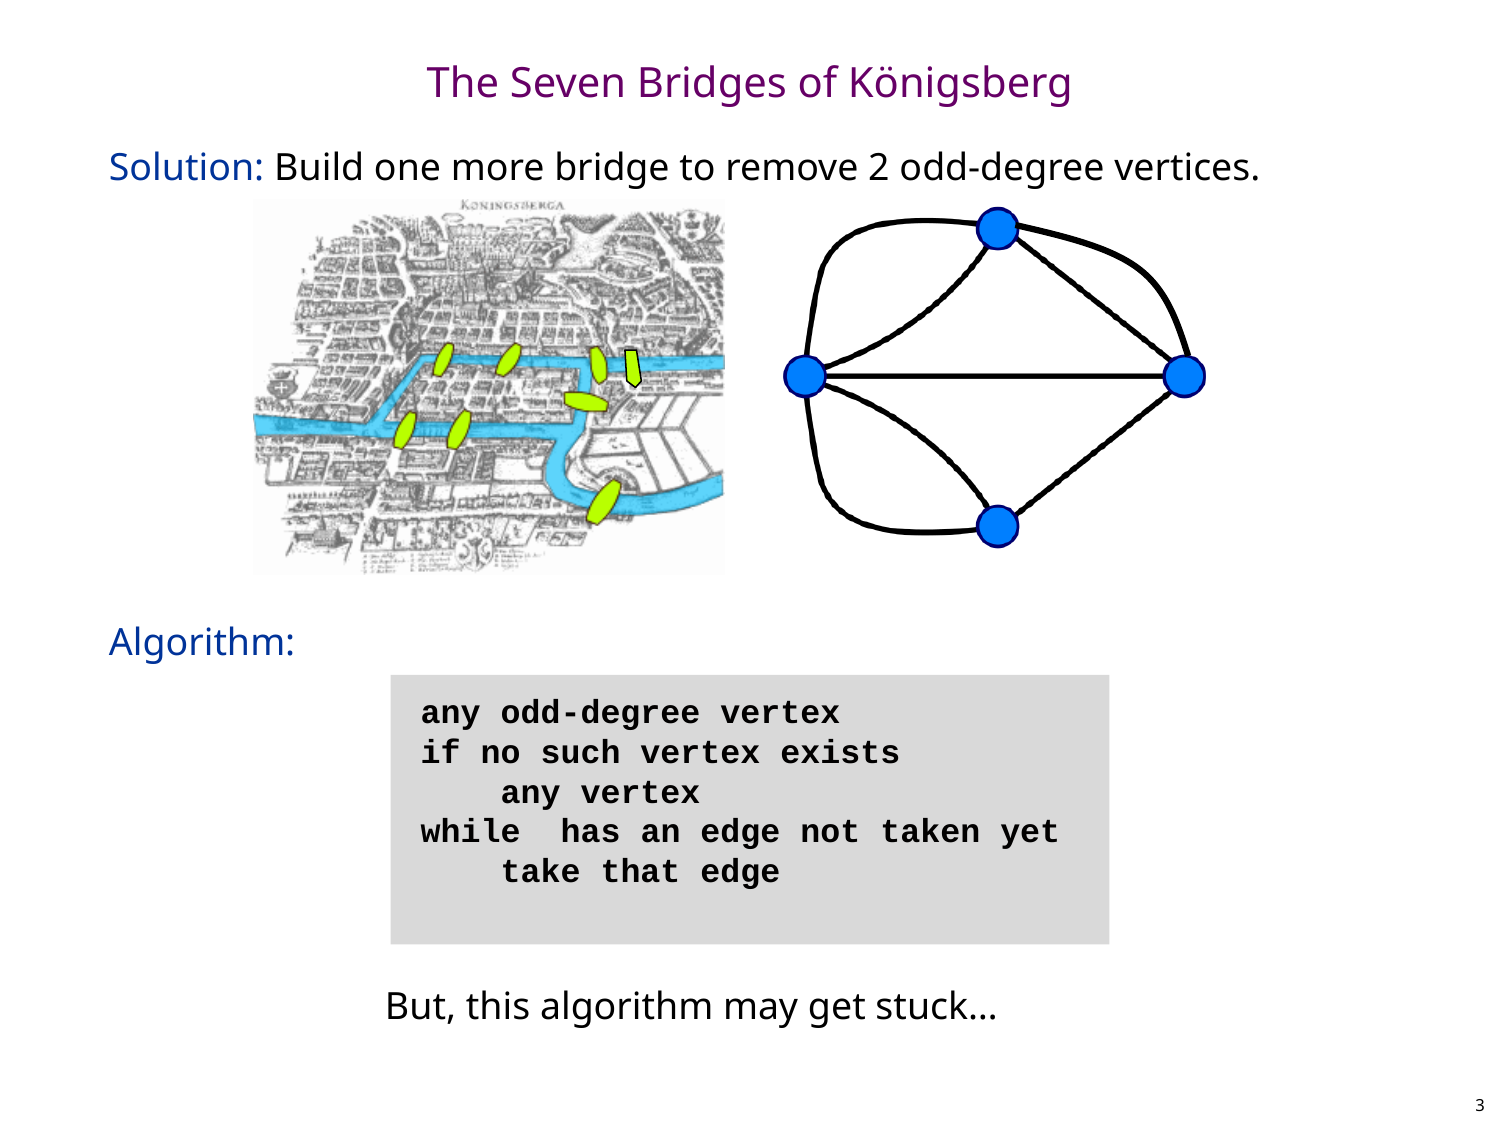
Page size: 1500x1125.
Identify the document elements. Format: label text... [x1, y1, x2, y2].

title The Seven Bridges of Königsberg [0, 50, 1500, 125]
picture [774, 199, 1213, 551]
picture [252, 199, 726, 576]
text_box But, this algorithm may get stuck… [370, 974, 1014, 1035]
slide_number 3 [1187, 1087, 1500, 1125]
list Solution: Build one more bridge to remove 2 odd-degree vertices. Algorithm: [93, 126, 1407, 527]
